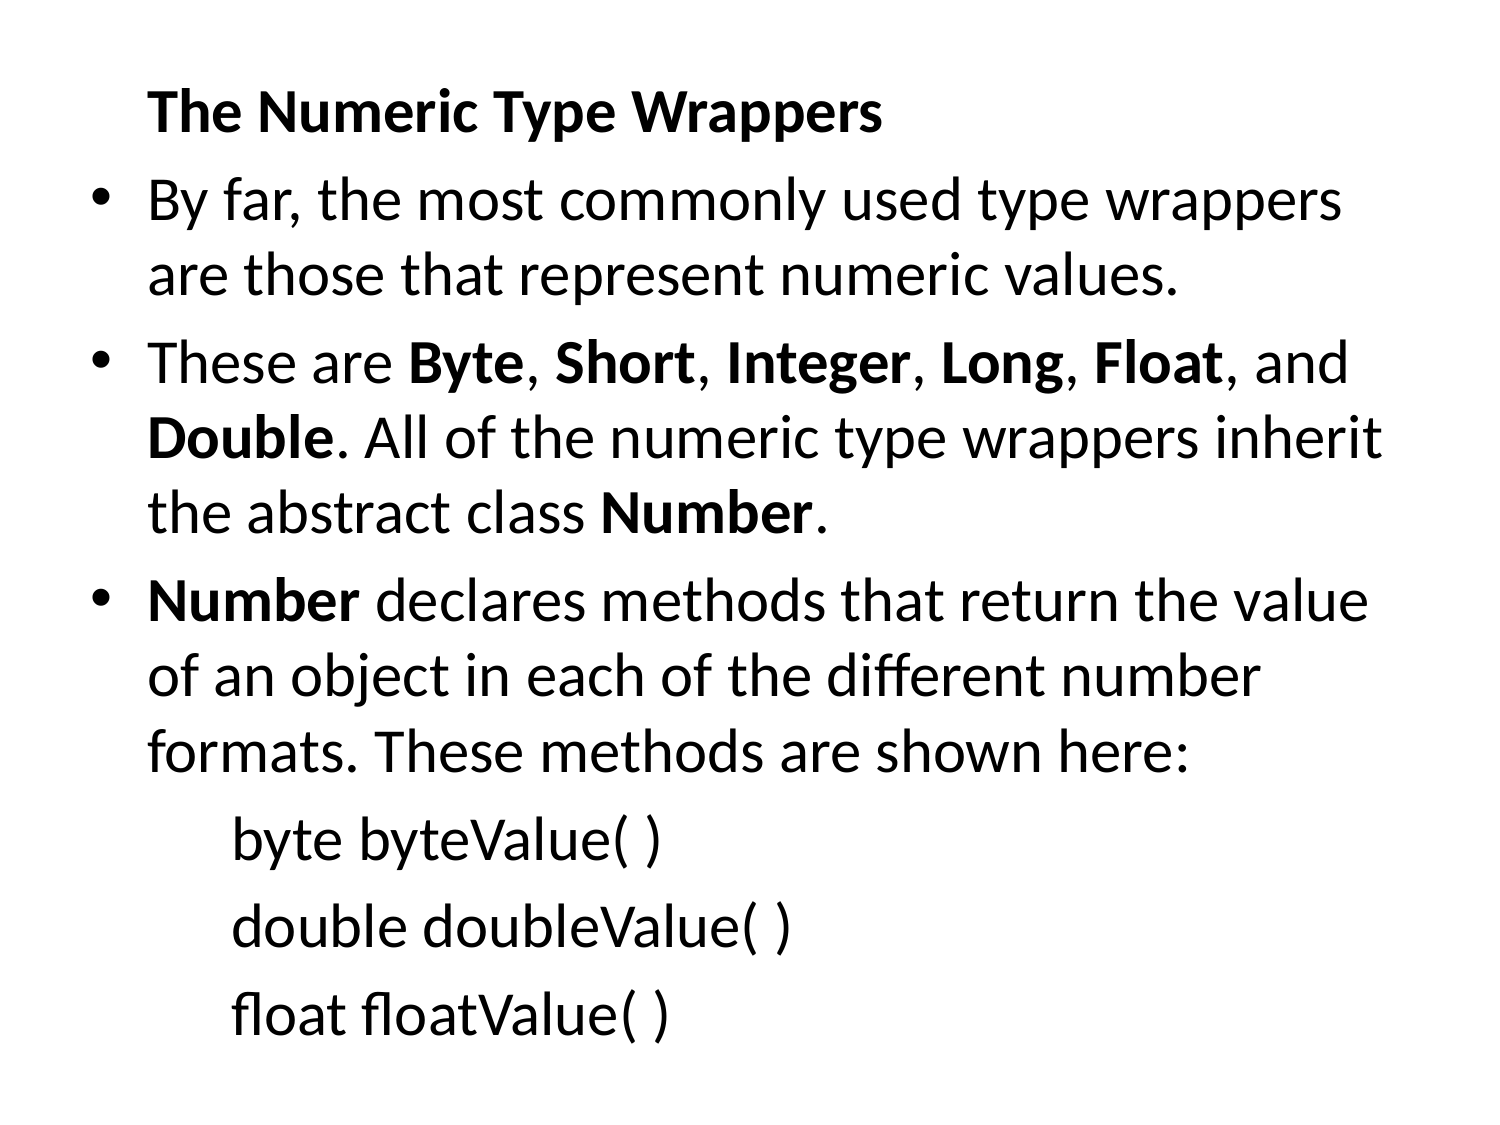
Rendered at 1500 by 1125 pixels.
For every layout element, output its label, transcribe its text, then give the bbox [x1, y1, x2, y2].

list The Numeric Type Wrappers By far, the most commonly used type wrappers are those that represent numeric values. These are Byte, Short, Integer, Long, Float, and Double. All of the numeric type wrappers inherit the abstract class Number. Number declares methods that return the value of an object in each of the different number formats. These methods are shown here: byte byteValue( ) double doubleValue( ) float floatValue( ) [75, 62, 1425, 1075]
